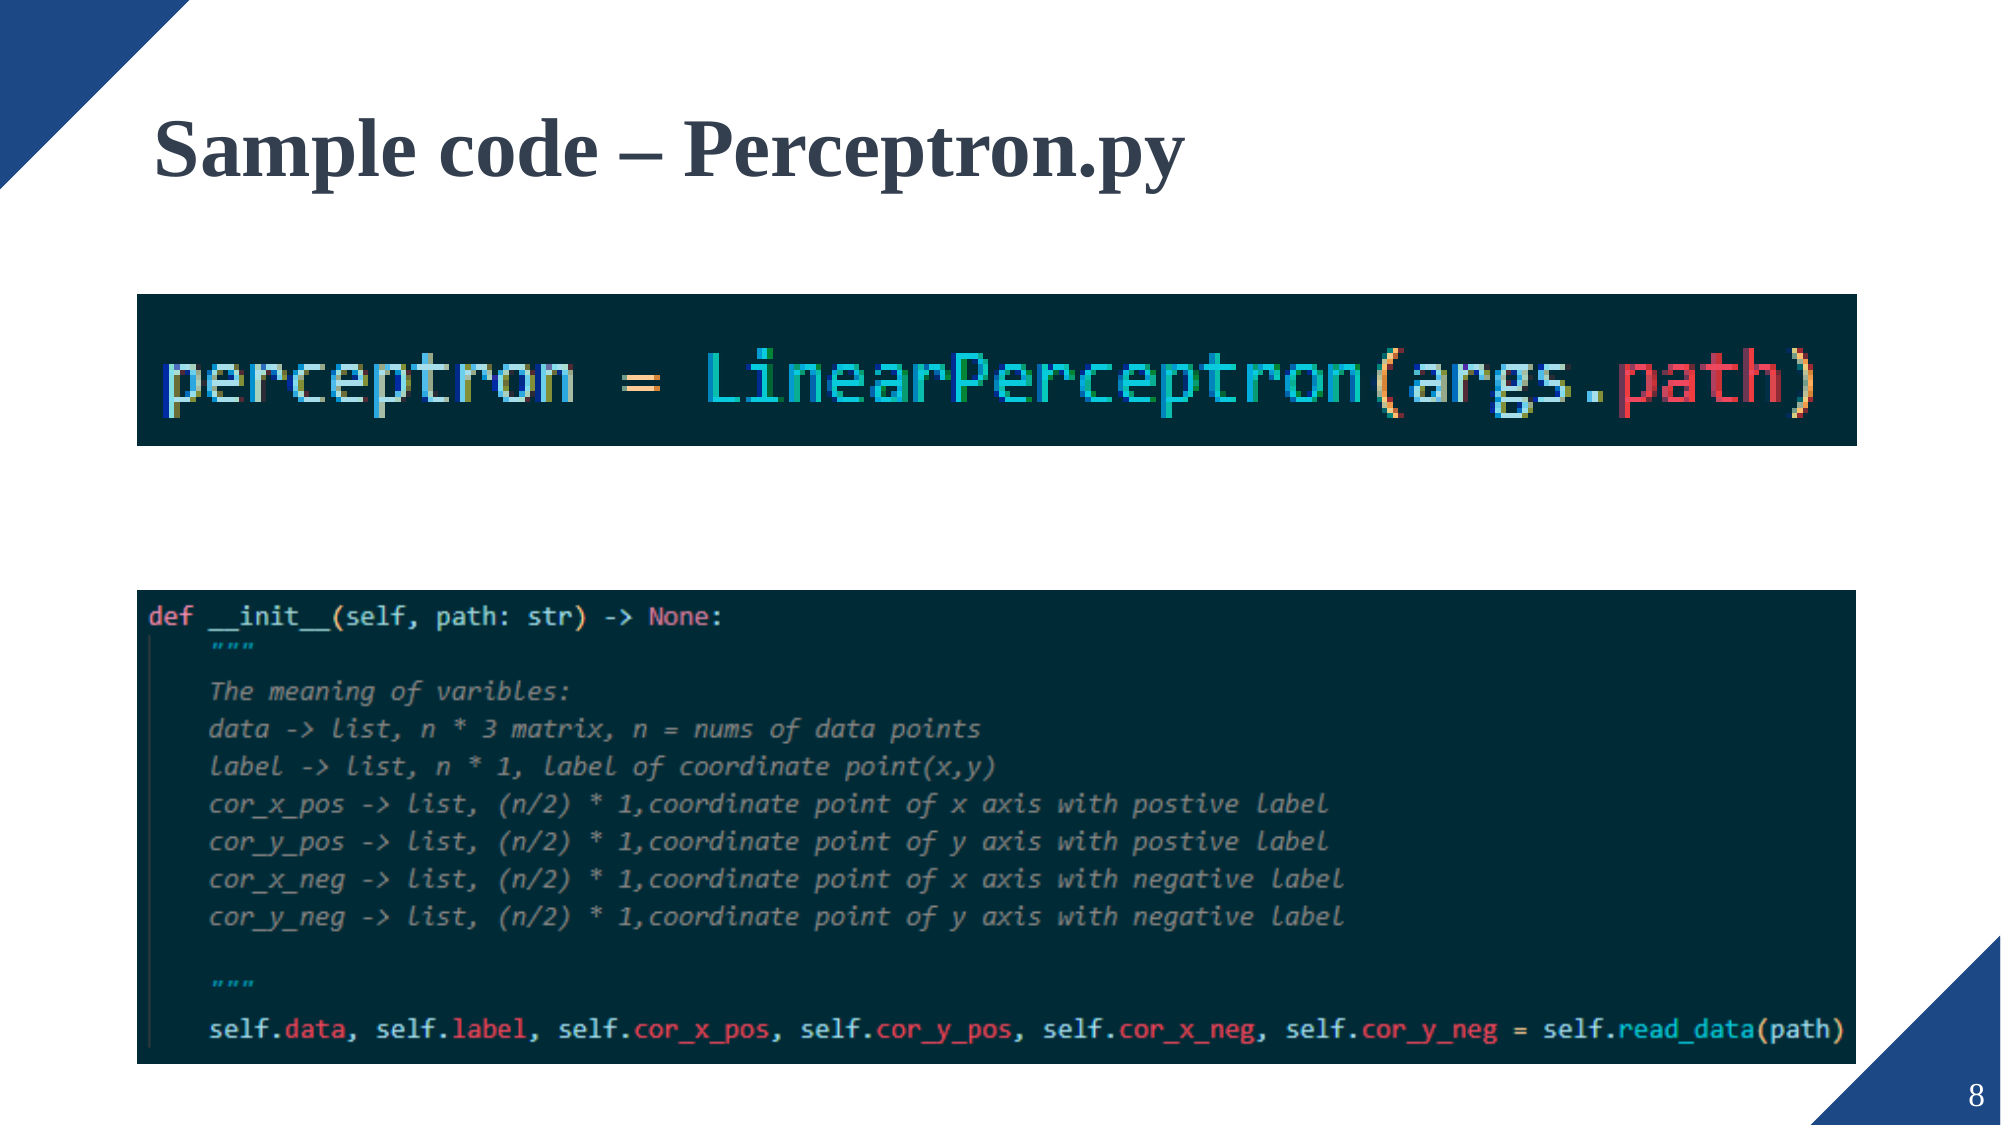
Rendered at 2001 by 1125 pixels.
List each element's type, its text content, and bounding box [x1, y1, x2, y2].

picture [801, 1024, 830, 1038]
picture [269, 686, 329, 700]
picture [1575, 1018, 1587, 1038]
picture [877, 795, 890, 813]
picture [470, 756, 481, 767]
picture [726, 836, 738, 850]
picture [1164, 908, 1209, 931]
picture [1014, 1034, 1023, 1042]
picture [1758, 1018, 1767, 1044]
picture [454, 1018, 465, 1038]
picture [1090, 833, 1103, 850]
picture [634, 921, 642, 929]
picture [558, 868, 570, 894]
picture [576, 605, 585, 631]
picture [892, 1024, 922, 1038]
picture [919, 354, 987, 401]
picture [924, 756, 936, 781]
picture [982, 799, 1012, 813]
picture [1119, 1024, 1133, 1038]
picture [456, 718, 466, 730]
picture [650, 874, 663, 888]
picture [995, 365, 1031, 401]
picture [1744, 349, 1780, 401]
picture [650, 799, 663, 813]
picture [1287, 868, 1330, 888]
picture [1178, 365, 1198, 396]
picture [1543, 1024, 1556, 1038]
picture [1818, 1018, 1830, 1038]
picture [1211, 837, 1223, 850]
picture [795, 365, 804, 401]
picture [952, 771, 961, 779]
picture [438, 836, 449, 850]
picture [1226, 1024, 1255, 1044]
picture [1454, 1024, 1497, 1044]
picture [741, 724, 753, 738]
picture [1059, 1024, 1072, 1038]
picture [456, 365, 572, 401]
picture [1090, 870, 1103, 888]
picture [1333, 868, 1343, 888]
picture [332, 680, 375, 706]
picture [1029, 912, 1042, 925]
picture [1620, 1026, 1626, 1038]
picture [937, 724, 951, 737]
picture [968, 724, 981, 738]
picture [436, 611, 465, 631]
picture [1225, 836, 1239, 850]
picture [747, 365, 783, 401]
picture [256, 365, 324, 401]
picture [1318, 831, 1329, 850]
picture [500, 906, 510, 931]
picture [285, 607, 298, 625]
picture [815, 799, 845, 818]
picture [850, 868, 875, 888]
picture [515, 681, 525, 700]
picture [454, 908, 467, 925]
picture [966, 761, 981, 781]
picture [409, 831, 420, 850]
title Sample code – Perceptron.py [138, 54, 1864, 246]
picture [952, 874, 967, 888]
picture [393, 758, 406, 775]
picture [544, 870, 558, 888]
picture [269, 874, 285, 888]
picture [559, 1018, 601, 1038]
picture [1089, 1018, 1103, 1038]
picture [224, 799, 255, 813]
picture [878, 756, 890, 775]
picture [783, 718, 802, 743]
picture [241, 605, 252, 625]
picture [714, 354, 739, 401]
picture [1264, 365, 1279, 379]
picture [272, 756, 282, 775]
picture [332, 799, 345, 813]
picture [1015, 793, 1026, 813]
picture [634, 809, 642, 817]
picture [877, 1024, 890, 1038]
picture [467, 809, 476, 817]
picture [871, 365, 907, 401]
picture [815, 912, 845, 931]
picture [1089, 908, 1103, 925]
picture [878, 870, 890, 888]
picture [606, 756, 617, 775]
picture [634, 884, 642, 892]
picture [740, 795, 784, 813]
picture [255, 611, 268, 625]
picture [468, 921, 476, 929]
picture [1059, 836, 1087, 850]
picture [255, 724, 270, 738]
picture [907, 868, 938, 894]
picture [954, 720, 967, 738]
slide_number 8 [1550, 1063, 2000, 1124]
picture [378, 1024, 406, 1038]
picture [1212, 912, 1223, 925]
picture [1787, 349, 1812, 417]
picture [635, 1024, 648, 1038]
picture [529, 1034, 538, 1042]
picture [786, 912, 800, 925]
picture [255, 1018, 270, 1038]
picture [604, 734, 613, 741]
picture [438, 874, 449, 888]
picture [815, 718, 845, 738]
picture [498, 757, 510, 775]
picture [1200, 354, 1235, 401]
picture [740, 870, 784, 888]
picture [619, 870, 632, 888]
picture [410, 621, 417, 629]
picture [527, 906, 544, 927]
picture [543, 833, 558, 850]
picture [619, 833, 632, 850]
picture [727, 793, 738, 813]
picture [454, 870, 467, 888]
picture [695, 724, 740, 738]
picture [409, 793, 420, 813]
picture [452, 680, 512, 700]
picture [512, 799, 526, 813]
picture [300, 874, 329, 888]
picture [969, 1024, 1011, 1044]
picture [348, 718, 359, 738]
picture [890, 718, 935, 743]
picture [1134, 912, 1148, 925]
picture [392, 734, 400, 742]
picture [317, 760, 329, 775]
picture [634, 846, 642, 854]
picture [1699, 1018, 1708, 1038]
picture [1637, 1026, 1658, 1038]
picture [407, 1018, 420, 1038]
picture [224, 836, 255, 850]
picture [438, 686, 451, 700]
picture [850, 833, 890, 850]
picture [806, 365, 820, 401]
picture [1273, 868, 1283, 888]
picture [1090, 795, 1103, 813]
picture [468, 846, 476, 854]
picture [332, 1024, 345, 1038]
picture [1104, 906, 1117, 925]
picture [1151, 870, 1209, 894]
picture [816, 761, 829, 775]
picture [1181, 833, 1194, 850]
picture [1407, 1024, 1436, 1044]
picture [269, 799, 286, 813]
picture [850, 908, 890, 925]
picture [1104, 868, 1117, 888]
picture [1334, 365, 1343, 401]
picture [454, 833, 467, 850]
picture [500, 868, 510, 894]
picture [920, 1024, 951, 1044]
picture [950, 837, 967, 856]
picture [1059, 912, 1087, 925]
picture [348, 756, 359, 775]
picture [1744, 1024, 1753, 1038]
picture [527, 793, 543, 815]
picture [437, 761, 451, 775]
picture [907, 793, 938, 819]
picture [982, 836, 1012, 850]
picture [663, 906, 725, 925]
picture [664, 868, 725, 888]
picture [527, 831, 544, 852]
picture [515, 1018, 526, 1038]
picture [210, 1018, 252, 1038]
picture [1132, 799, 1178, 818]
picture [982, 912, 1012, 925]
picture [1287, 1024, 1314, 1038]
picture [1225, 799, 1239, 813]
picture [375, 365, 410, 417]
picture [377, 910, 390, 925]
picture [302, 1024, 314, 1038]
picture [770, 724, 784, 738]
picture [378, 605, 390, 625]
picture [952, 799, 967, 813]
picture [592, 868, 603, 880]
picture [1058, 793, 1087, 813]
picture [664, 793, 725, 813]
picture [1317, 1018, 1330, 1038]
picture [392, 686, 406, 700]
picture [1196, 836, 1208, 850]
picture [468, 884, 476, 892]
picture [286, 1018, 298, 1038]
picture [316, 1020, 329, 1038]
picture [1514, 1028, 1527, 1034]
picture [620, 609, 632, 625]
picture [845, 761, 875, 781]
picture [330, 912, 345, 931]
picture [332, 836, 345, 850]
picture [1590, 1018, 1603, 1038]
picture [1453, 365, 1489, 401]
picture [1728, 1021, 1739, 1032]
picture [466, 605, 497, 625]
picture [1491, 365, 1570, 417]
picture [545, 756, 603, 775]
picture [634, 761, 648, 775]
picture [350, 1034, 357, 1042]
picture [1801, 1020, 1814, 1038]
picture [1254, 365, 1262, 401]
picture [544, 795, 558, 813]
picture [592, 906, 603, 917]
picture [210, 799, 223, 813]
picture [333, 718, 343, 738]
picture [1318, 793, 1329, 813]
picture [815, 836, 845, 856]
picture [409, 868, 420, 888]
picture [377, 835, 390, 850]
picture [438, 912, 449, 925]
picture [649, 1024, 678, 1038]
picture [1286, 365, 1322, 401]
picture [1180, 1024, 1194, 1038]
picture [543, 607, 573, 625]
picture [454, 795, 467, 813]
picture [1015, 912, 1026, 925]
picture [650, 912, 663, 925]
picture [332, 365, 367, 401]
picture [361, 724, 374, 738]
picture [1345, 365, 1359, 401]
picture [257, 761, 269, 775]
picture [847, 1018, 861, 1038]
picture [377, 720, 390, 738]
picture [727, 868, 738, 888]
picture [558, 793, 570, 818]
picture [1273, 906, 1283, 925]
picture [1075, 1018, 1087, 1038]
picture [1043, 1024, 1056, 1038]
picture [330, 874, 345, 894]
picture [1834, 1018, 1844, 1044]
picture [423, 912, 435, 925]
picture [1258, 793, 1268, 813]
picture [212, 681, 254, 700]
picture [149, 605, 193, 625]
picture [982, 874, 1012, 888]
picture [1029, 799, 1042, 813]
picture [1372, 349, 1403, 417]
picture [1377, 1024, 1406, 1038]
picture [405, 680, 424, 706]
picture [1104, 831, 1117, 850]
picture [892, 761, 906, 775]
picture [210, 836, 223, 850]
picture [740, 908, 784, 925]
picture [786, 799, 800, 813]
picture [1081, 365, 1111, 401]
picture [950, 912, 967, 931]
picture [409, 906, 420, 925]
picture [1227, 912, 1255, 925]
picture [1135, 874, 1148, 888]
picture [1270, 793, 1315, 813]
picture [604, 1018, 618, 1038]
picture [680, 761, 693, 775]
picture [334, 605, 343, 631]
picture [1410, 365, 1446, 401]
picture [833, 1018, 845, 1038]
picture [283, 836, 329, 856]
picture [1363, 1024, 1375, 1038]
picture [1132, 836, 1178, 856]
picture [512, 912, 526, 925]
picture [376, 761, 390, 775]
picture [647, 755, 666, 781]
picture [619, 795, 632, 813]
picture [649, 607, 709, 625]
picture [909, 758, 922, 775]
picture [1773, 1024, 1800, 1044]
picture [424, 868, 435, 888]
picture [224, 756, 254, 775]
picture [302, 722, 314, 737]
picture [412, 354, 448, 401]
picture [1038, 365, 1074, 401]
picture [1332, 1018, 1345, 1038]
picture [1212, 1024, 1223, 1038]
picture [861, 724, 875, 738]
picture [1212, 868, 1223, 888]
picture [1663, 365, 1694, 401]
picture [377, 797, 390, 813]
picture [512, 874, 526, 888]
picture [1588, 392, 1602, 401]
picture [438, 799, 449, 813]
picture [1258, 1034, 1266, 1042]
picture [1620, 365, 1656, 417]
picture [407, 771, 416, 779]
picture [695, 761, 723, 775]
picture [1104, 793, 1117, 813]
picture [209, 718, 254, 738]
picture [726, 756, 815, 775]
picture [253, 837, 284, 856]
picture [1713, 1024, 1724, 1038]
picture [224, 874, 255, 888]
picture [726, 912, 738, 925]
picture [363, 756, 374, 775]
picture [772, 1034, 780, 1042]
picture [1196, 793, 1207, 813]
picture [558, 831, 570, 856]
picture [512, 836, 526, 850]
picture [634, 724, 648, 737]
picture [527, 868, 543, 890]
picture [848, 793, 875, 813]
picture [763, 349, 772, 358]
picture [527, 686, 542, 700]
picture [271, 605, 284, 625]
picture [423, 831, 435, 850]
picture [529, 611, 542, 625]
picture [1211, 799, 1223, 813]
picture [786, 874, 800, 888]
picture [619, 908, 632, 925]
picture [500, 793, 510, 818]
picture [467, 1018, 511, 1038]
picture [1151, 912, 1163, 925]
picture [828, 365, 863, 401]
picture [512, 718, 603, 738]
picture [347, 611, 375, 625]
picture [544, 686, 556, 700]
picture [1119, 365, 1155, 401]
picture [558, 906, 570, 931]
picture [1015, 868, 1026, 888]
picture [650, 836, 663, 850]
picture [1135, 1024, 1164, 1038]
picture [1181, 795, 1194, 813]
picture [500, 831, 511, 856]
picture [786, 836, 800, 850]
picture [907, 831, 938, 856]
picture [164, 365, 243, 417]
picture [936, 761, 952, 775]
picture [543, 908, 558, 925]
picture [815, 874, 845, 893]
picture [665, 728, 678, 734]
picture [592, 831, 603, 842]
picture [283, 799, 329, 819]
picture [253, 912, 284, 931]
picture [740, 833, 784, 850]
picture [212, 756, 222, 775]
picture [300, 912, 329, 925]
picture [1258, 831, 1315, 850]
picture [696, 1024, 709, 1038]
picture [210, 874, 223, 888]
picture [1559, 1024, 1572, 1038]
picture [1029, 874, 1042, 888]
picture [710, 1024, 769, 1044]
picture [1286, 906, 1330, 925]
picture [848, 720, 861, 738]
picture [377, 872, 390, 888]
picture [1015, 831, 1026, 850]
picture [664, 831, 725, 850]
picture [513, 771, 521, 779]
picture [422, 1018, 436, 1038]
picture [1701, 354, 1737, 401]
picture [907, 906, 938, 931]
picture [224, 912, 255, 925]
picture [1227, 874, 1255, 888]
picture [483, 720, 497, 738]
picture [392, 605, 406, 625]
picture [1697, 1028, 1703, 1038]
picture [1058, 868, 1086, 888]
picture [1333, 906, 1343, 925]
picture [1029, 836, 1042, 850]
picture [592, 793, 603, 805]
picture [421, 724, 436, 737]
picture [1167, 365, 1187, 417]
picture [424, 793, 435, 813]
picture [984, 756, 995, 781]
picture [210, 912, 223, 925]
